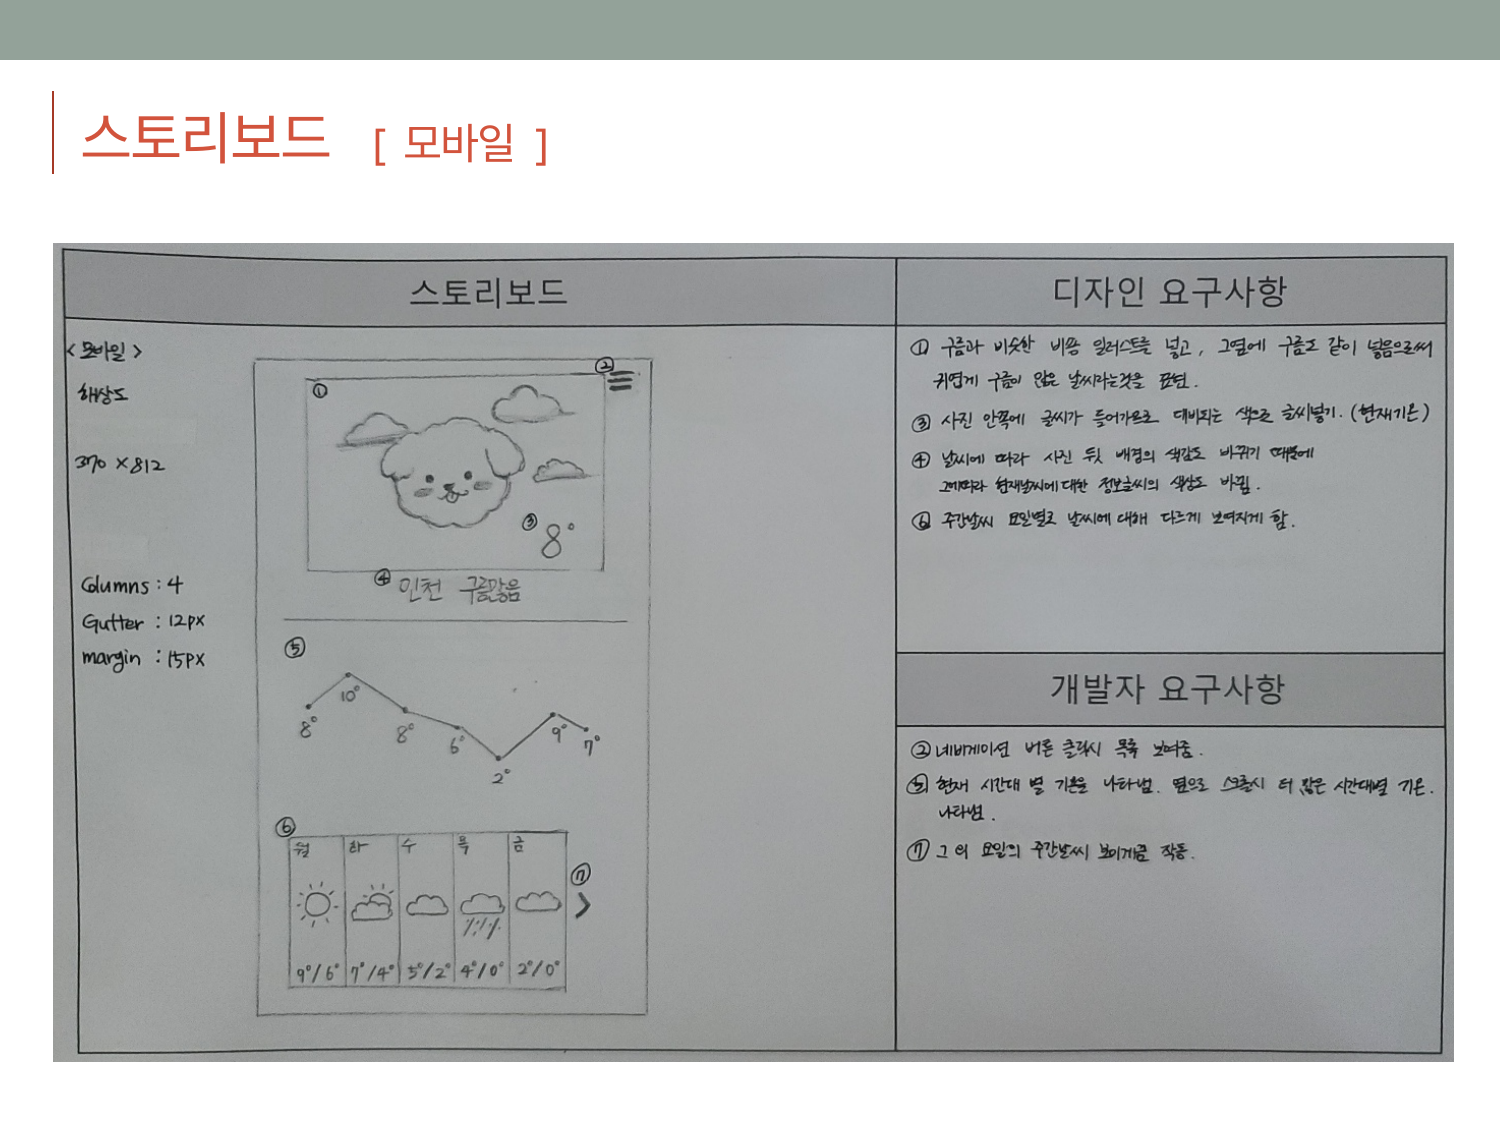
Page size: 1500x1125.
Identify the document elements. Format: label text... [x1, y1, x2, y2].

title 스토리보드 [ 모바일 ] [64, 78, 621, 197]
picture [52, 243, 1455, 1063]
